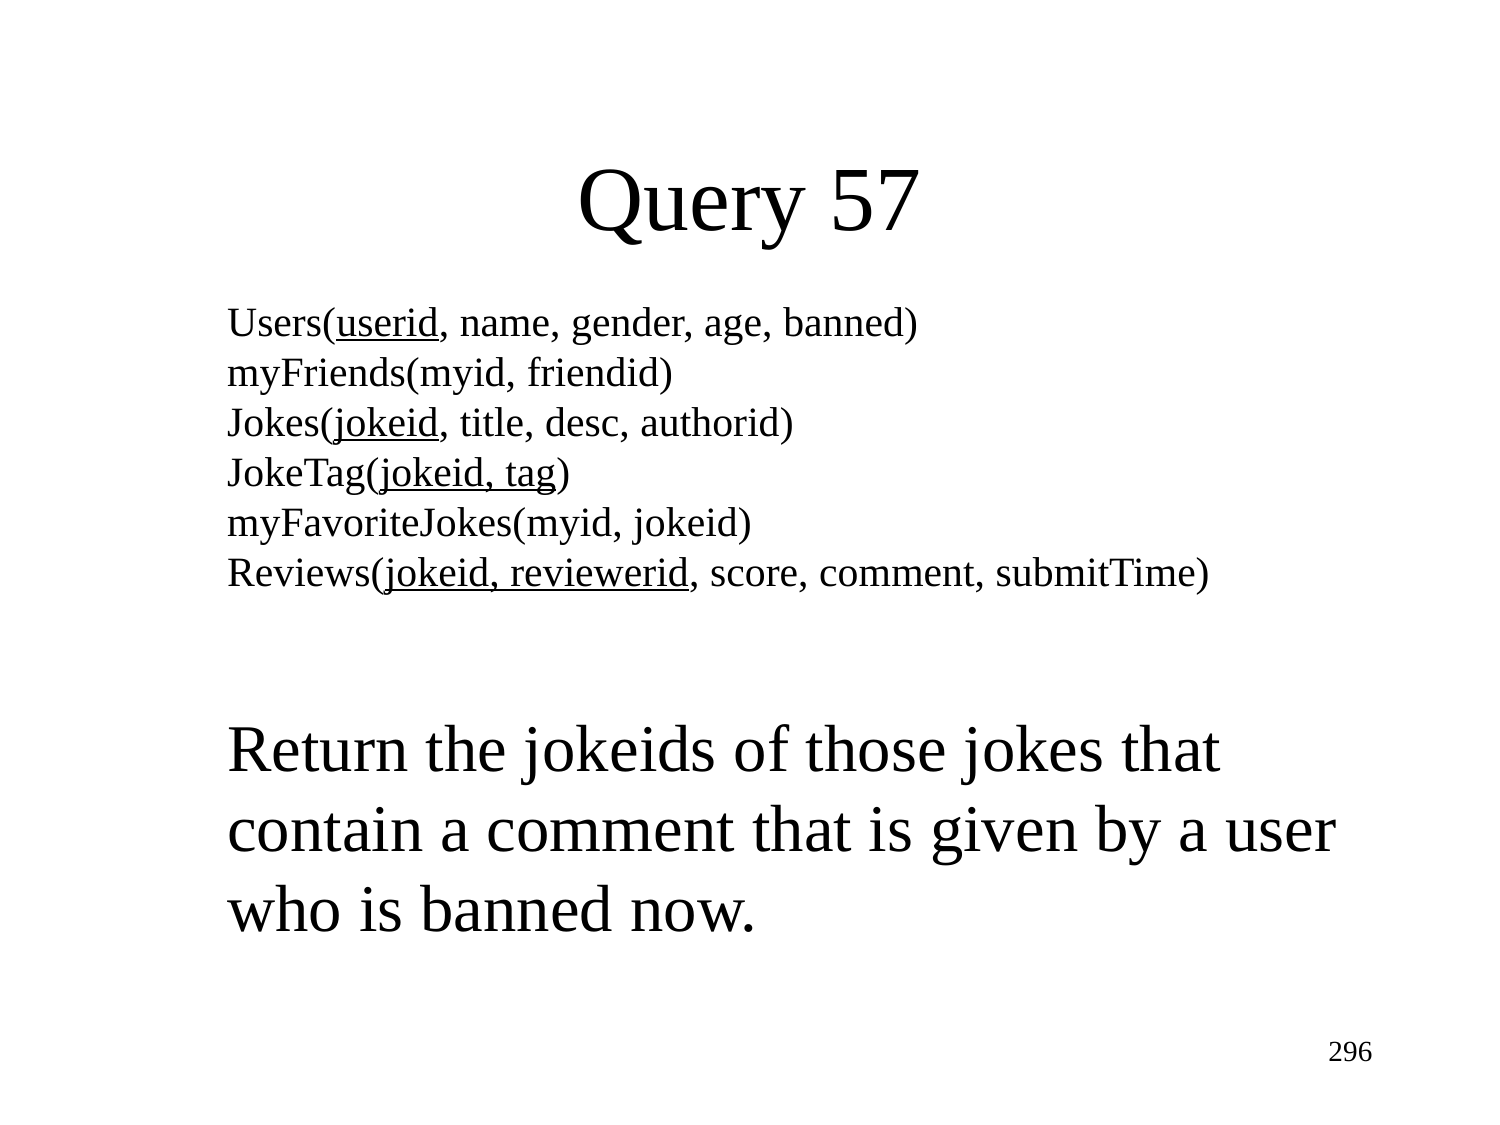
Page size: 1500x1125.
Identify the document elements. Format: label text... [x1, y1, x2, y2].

text_box Users(userid, name, gender, age, banned) myFriends(myid, friendid) Jokes(jokeid, title, desc, authorid) JokeTag(jokeid, tag) myFavoriteJokes(myid, jokeid) Reviews(jokeid, reviewerid, score, comment, submitTime) [212, 287, 1263, 603]
text_box Return the jokeids of those jokes that contain a comment that is given by a user who is banned now. [212, 696, 1441, 952]
title Query 57 [112, 99, 1388, 288]
slide_number 296 [1074, 1024, 1388, 1101]
